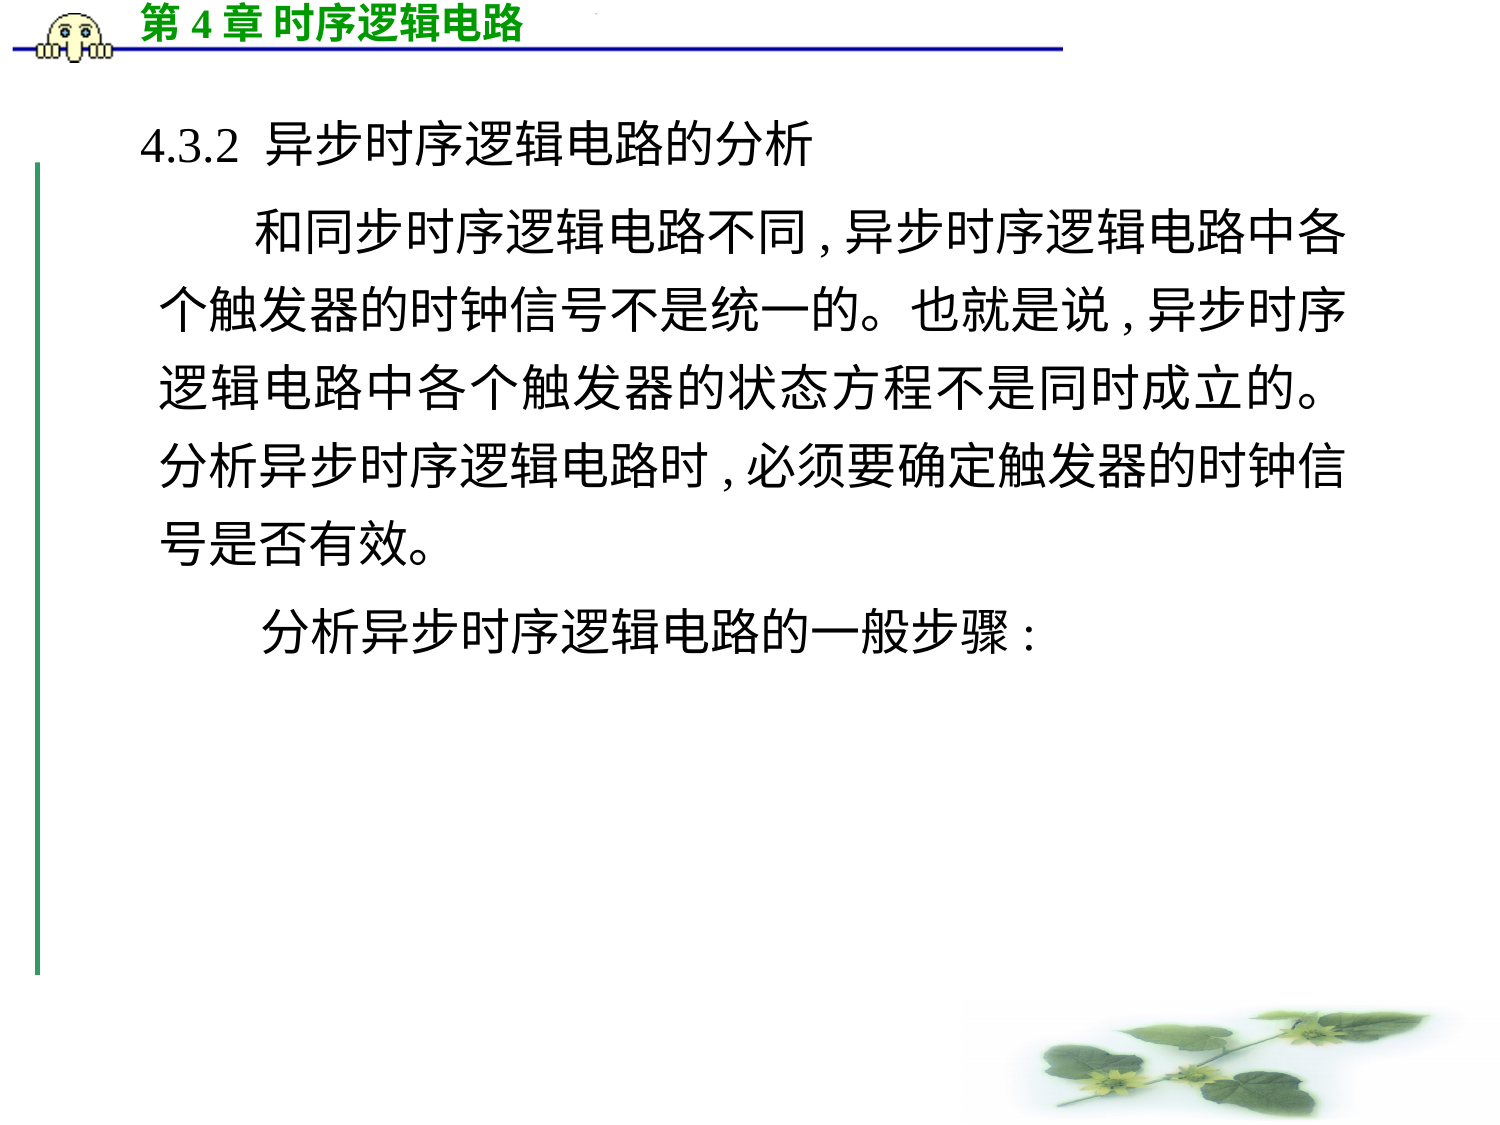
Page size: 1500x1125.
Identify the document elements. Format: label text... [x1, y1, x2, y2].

picture [450, 13, 458, 18]
picture [196, 17, 203, 28]
picture [463, 31, 476, 36]
picture [496, 15, 508, 24]
picture [507, 30, 515, 36]
picture [280, 22, 285, 30]
picture [962, 999, 1500, 1125]
picture [463, 13, 471, 18]
list 4.3.2 异步时序逻辑电路的分析 和同步时序逻辑电路不同,异步时序逻辑电路中各个触发器的时钟信号不是统一的。也就是说,异步时序逻辑电路中各个触发器的状态方程不是同时成立的。分析异步时序逻辑电路时,必须要确定触发器的时钟信号是否有效。 分析异步时序逻辑电路的一般步骤: [87, 87, 1363, 1001]
picture [12, 13, 1063, 63]
